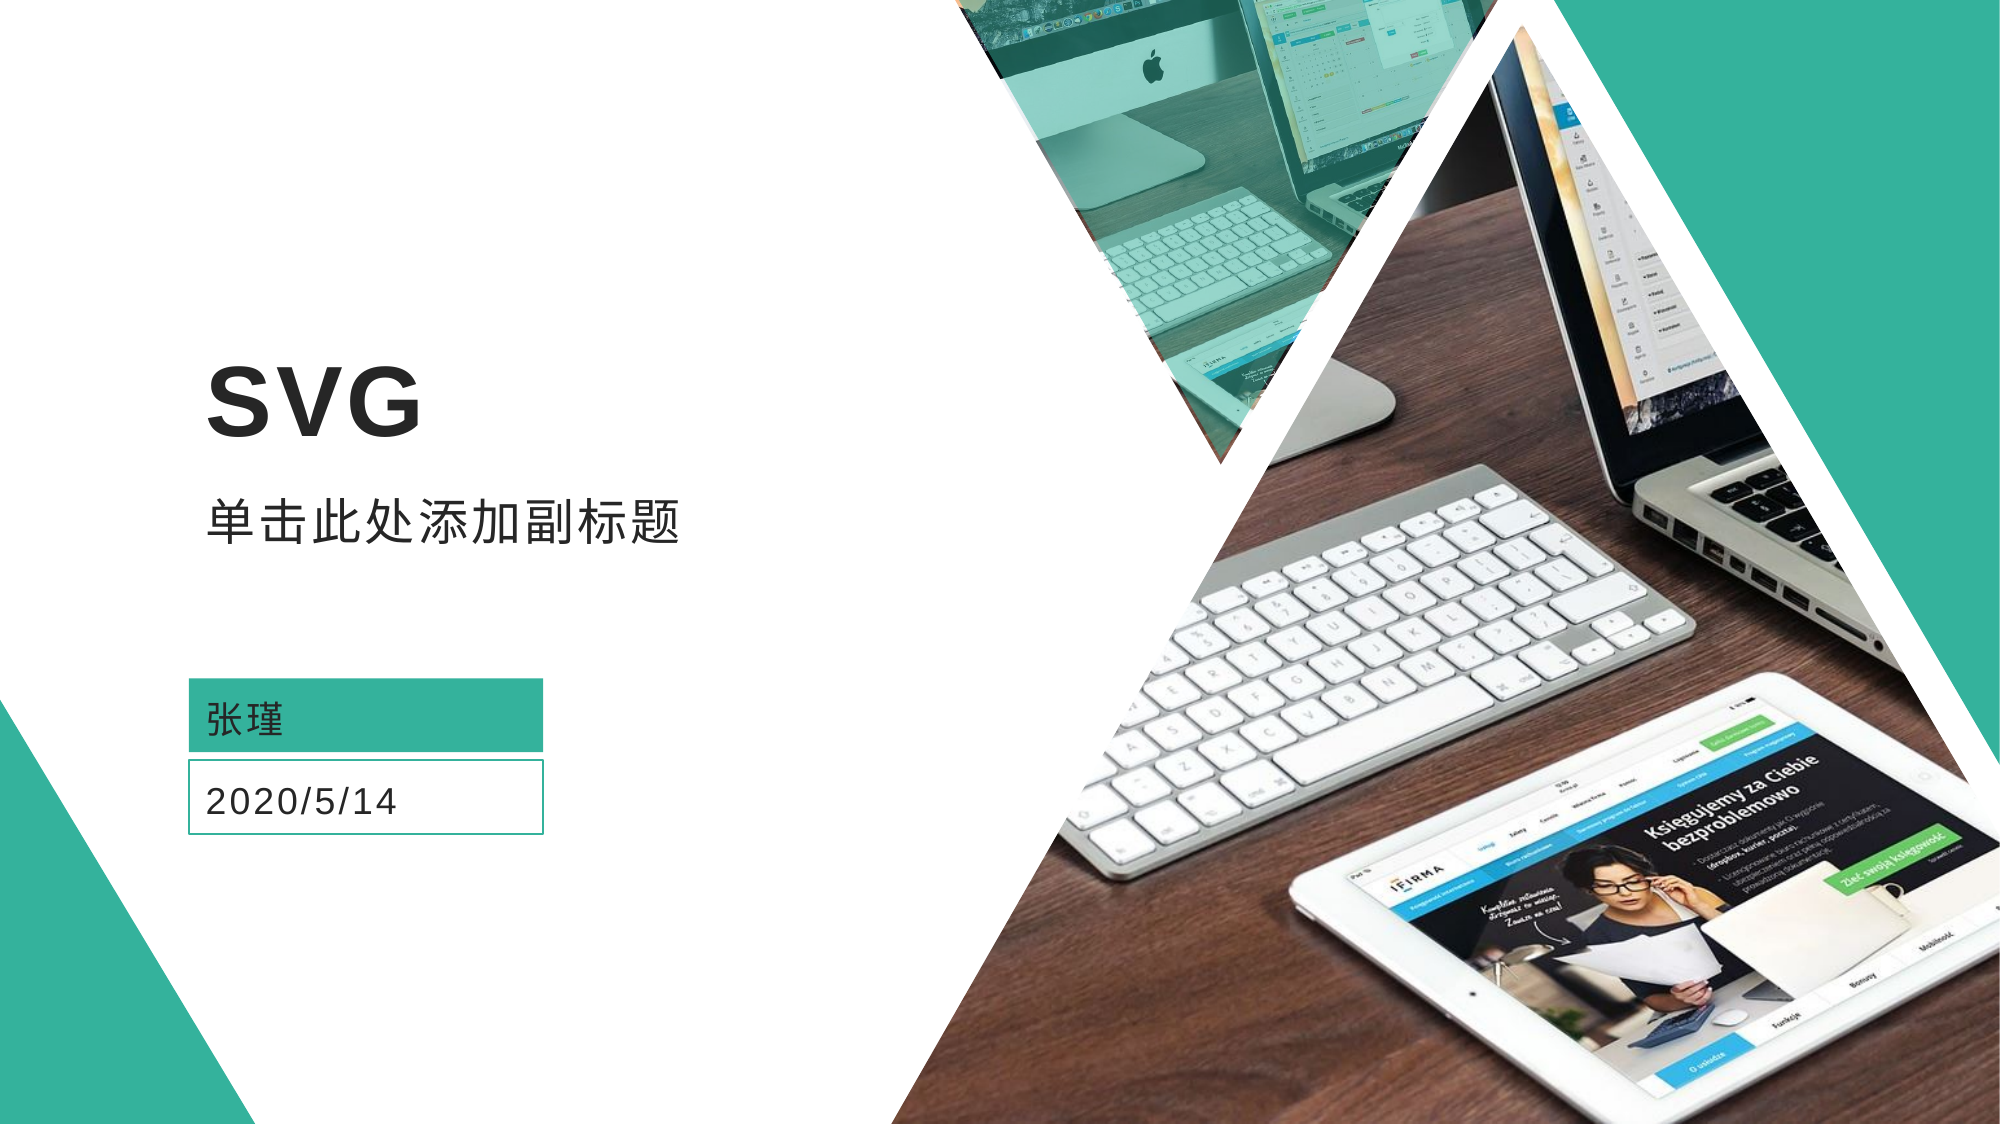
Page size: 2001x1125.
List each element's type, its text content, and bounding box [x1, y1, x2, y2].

title SVG [188, 226, 1056, 464]
list 2020/5/14 [188, 759, 544, 835]
picture [955, 0, 1498, 465]
subtitle 单击此处添加副标题 [188, 472, 1056, 589]
list 张瑾 [188, 678, 544, 753]
picture [891, 23, 2000, 1124]
